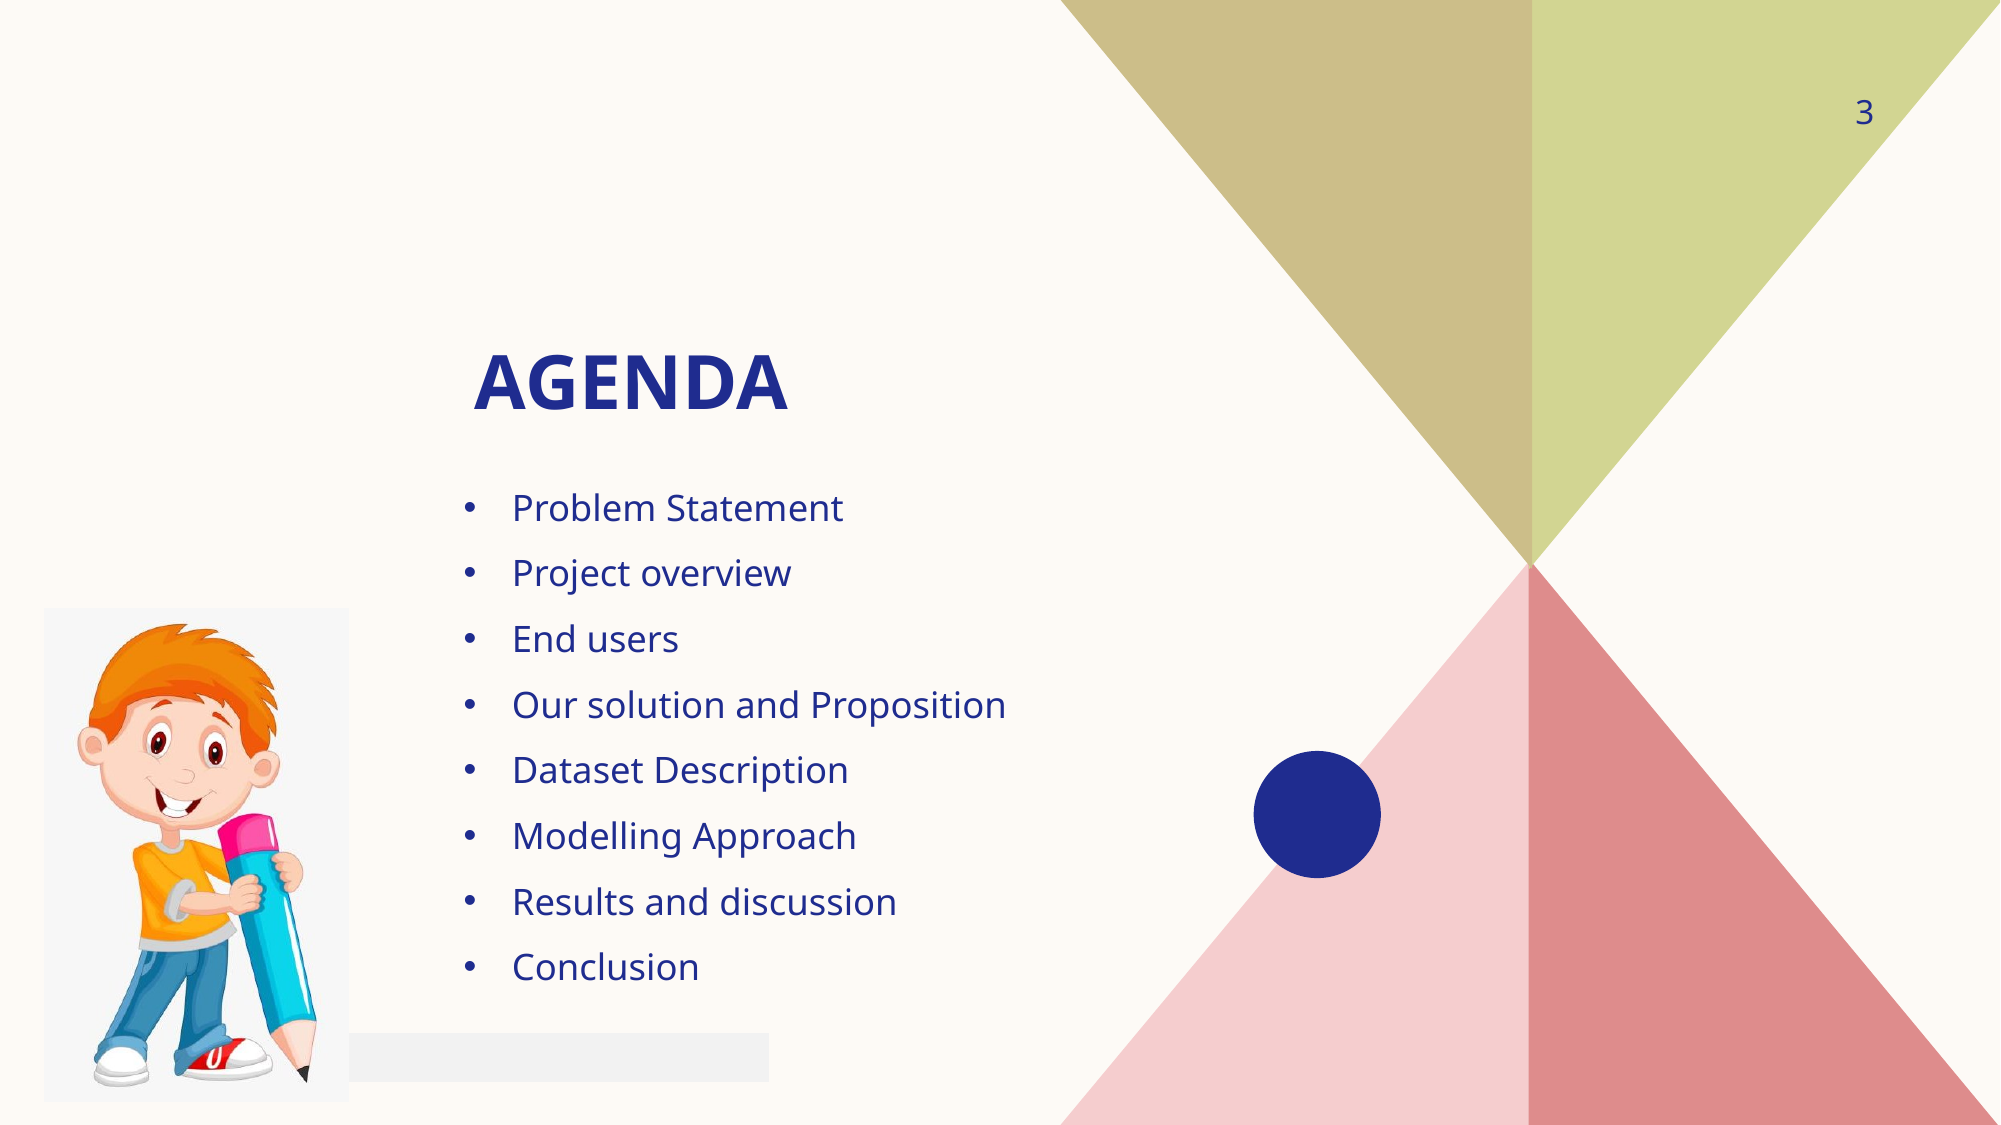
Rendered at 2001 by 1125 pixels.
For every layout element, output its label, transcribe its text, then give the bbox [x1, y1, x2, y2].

title agenda [459, 173, 1540, 425]
slide_number 3 [1699, 75, 1875, 153]
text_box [44, 608, 769, 1103]
list Problem Statement Project overview End users Our solution and Proposition Dataset Description Modelling Approach Results and discussion Conclusion [448, 462, 1529, 990]
